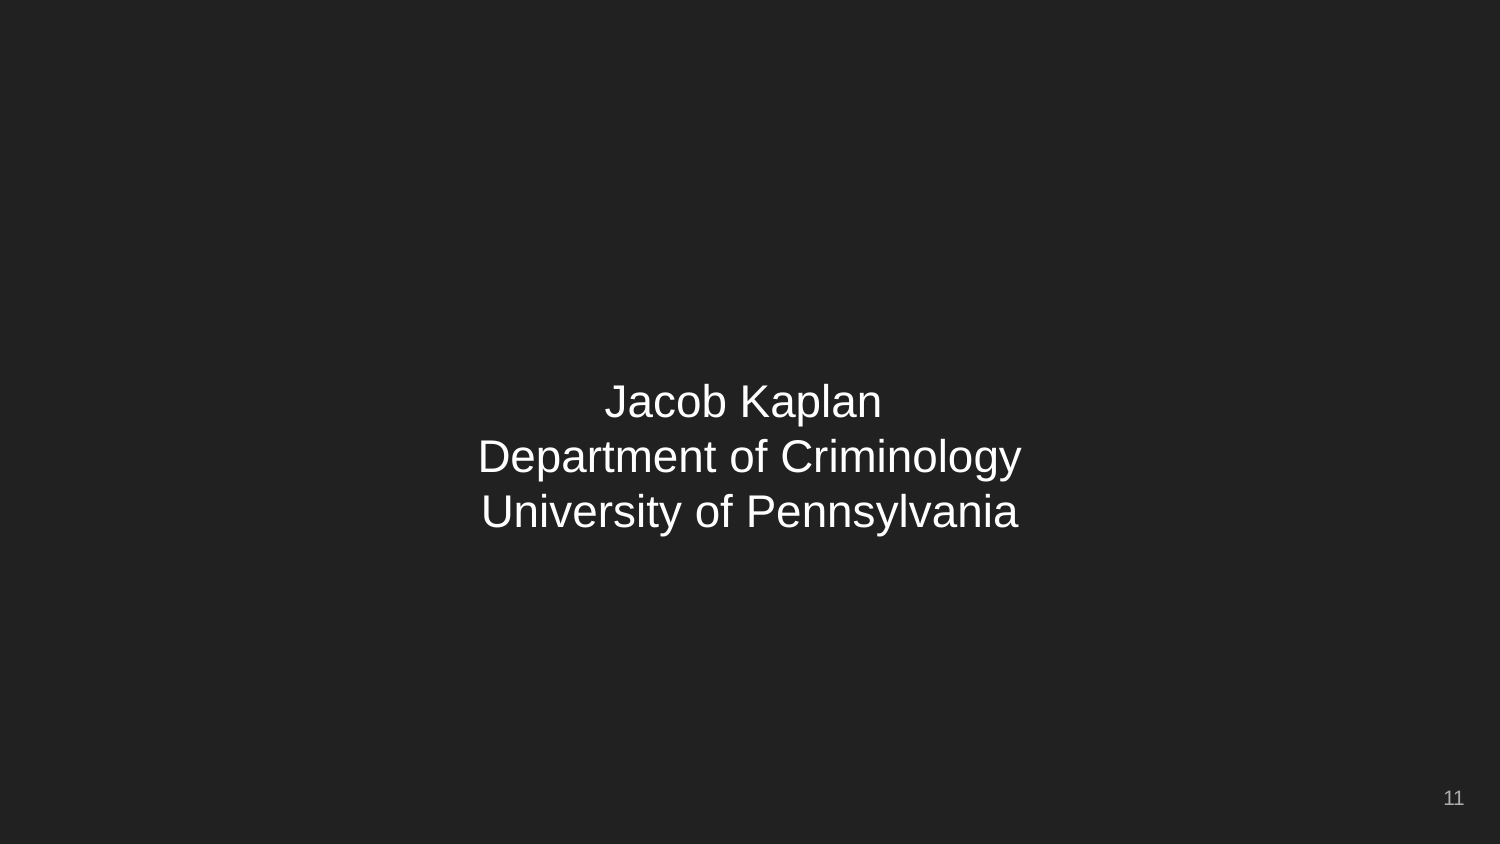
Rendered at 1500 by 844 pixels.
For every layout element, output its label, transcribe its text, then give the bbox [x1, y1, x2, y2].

slide_number 11 [1389, 764, 1480, 830]
subtitle Jacob Kaplan Department of Criminology University of Pennsylvania [51, 356, 1449, 487]
